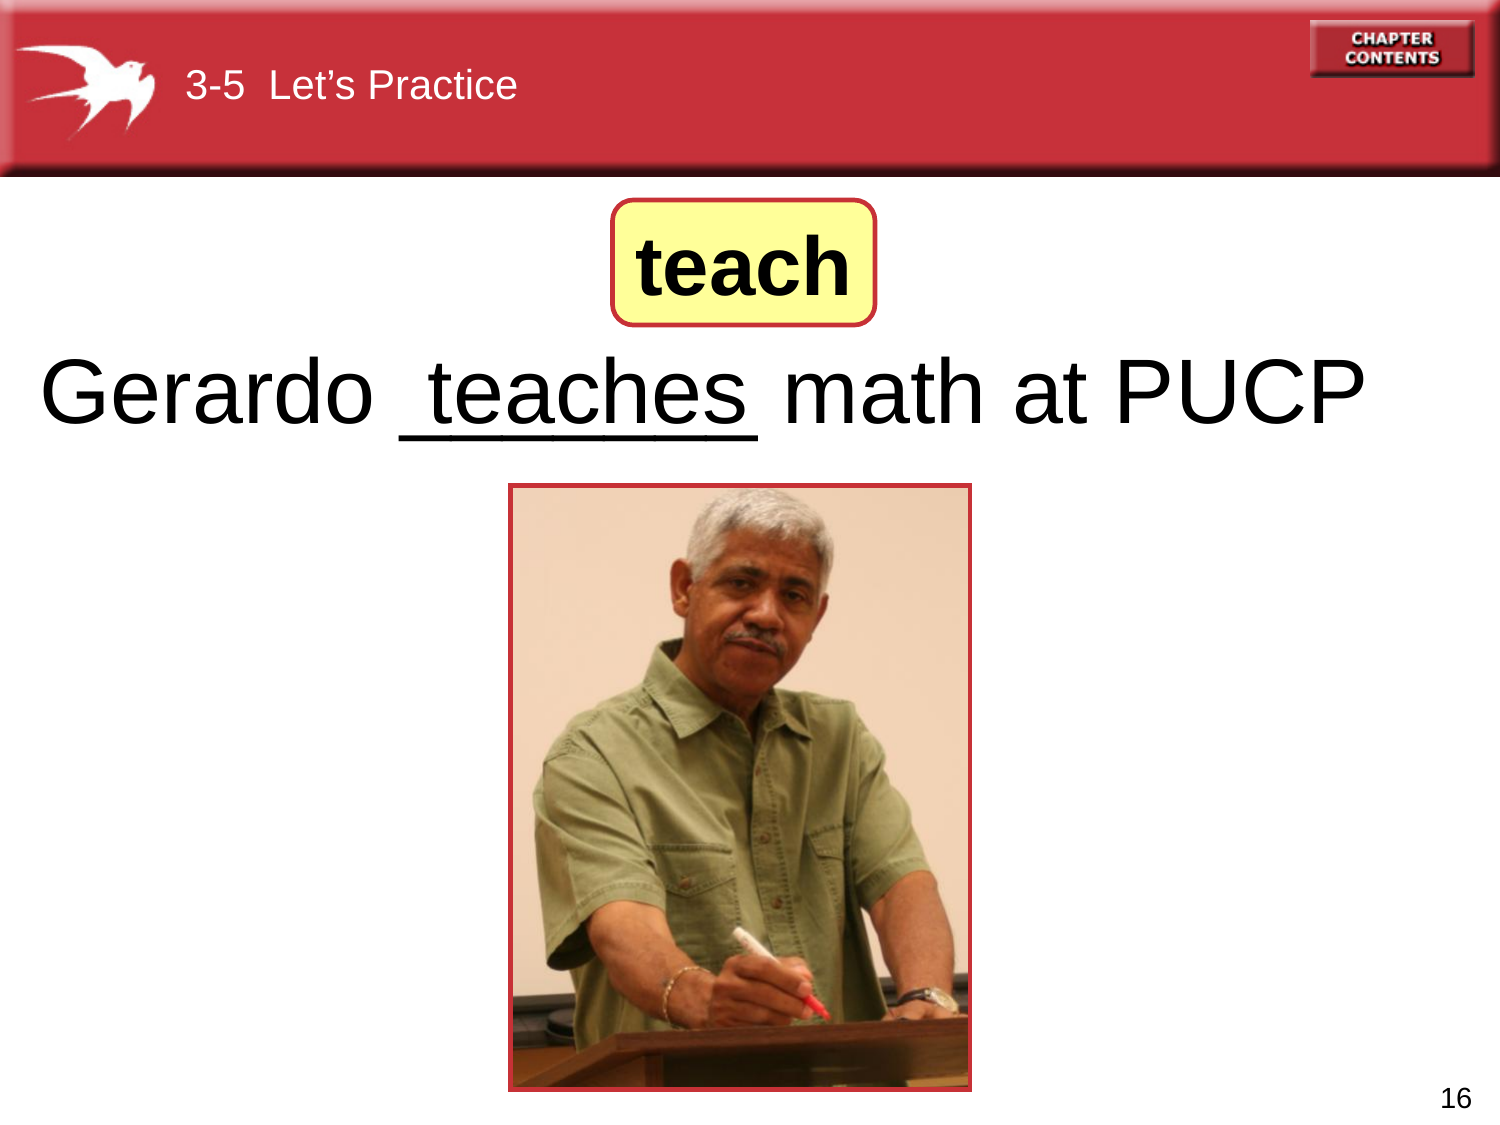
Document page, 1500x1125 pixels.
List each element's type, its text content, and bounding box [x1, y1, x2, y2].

text_box teach [612, 199, 876, 326]
picture [0, 0, 1500, 177]
text_box teaches [386, 324, 791, 450]
picture [512, 487, 968, 1088]
slide_number 16 [1137, 1071, 1488, 1125]
text_box Gerardo _______ math at PUCP [24, 324, 386, 450]
text_box 3-5 Let’s Practice [170, 50, 1343, 115]
text_box Gerardo _______ math at PUCP [791, 324, 1500, 450]
